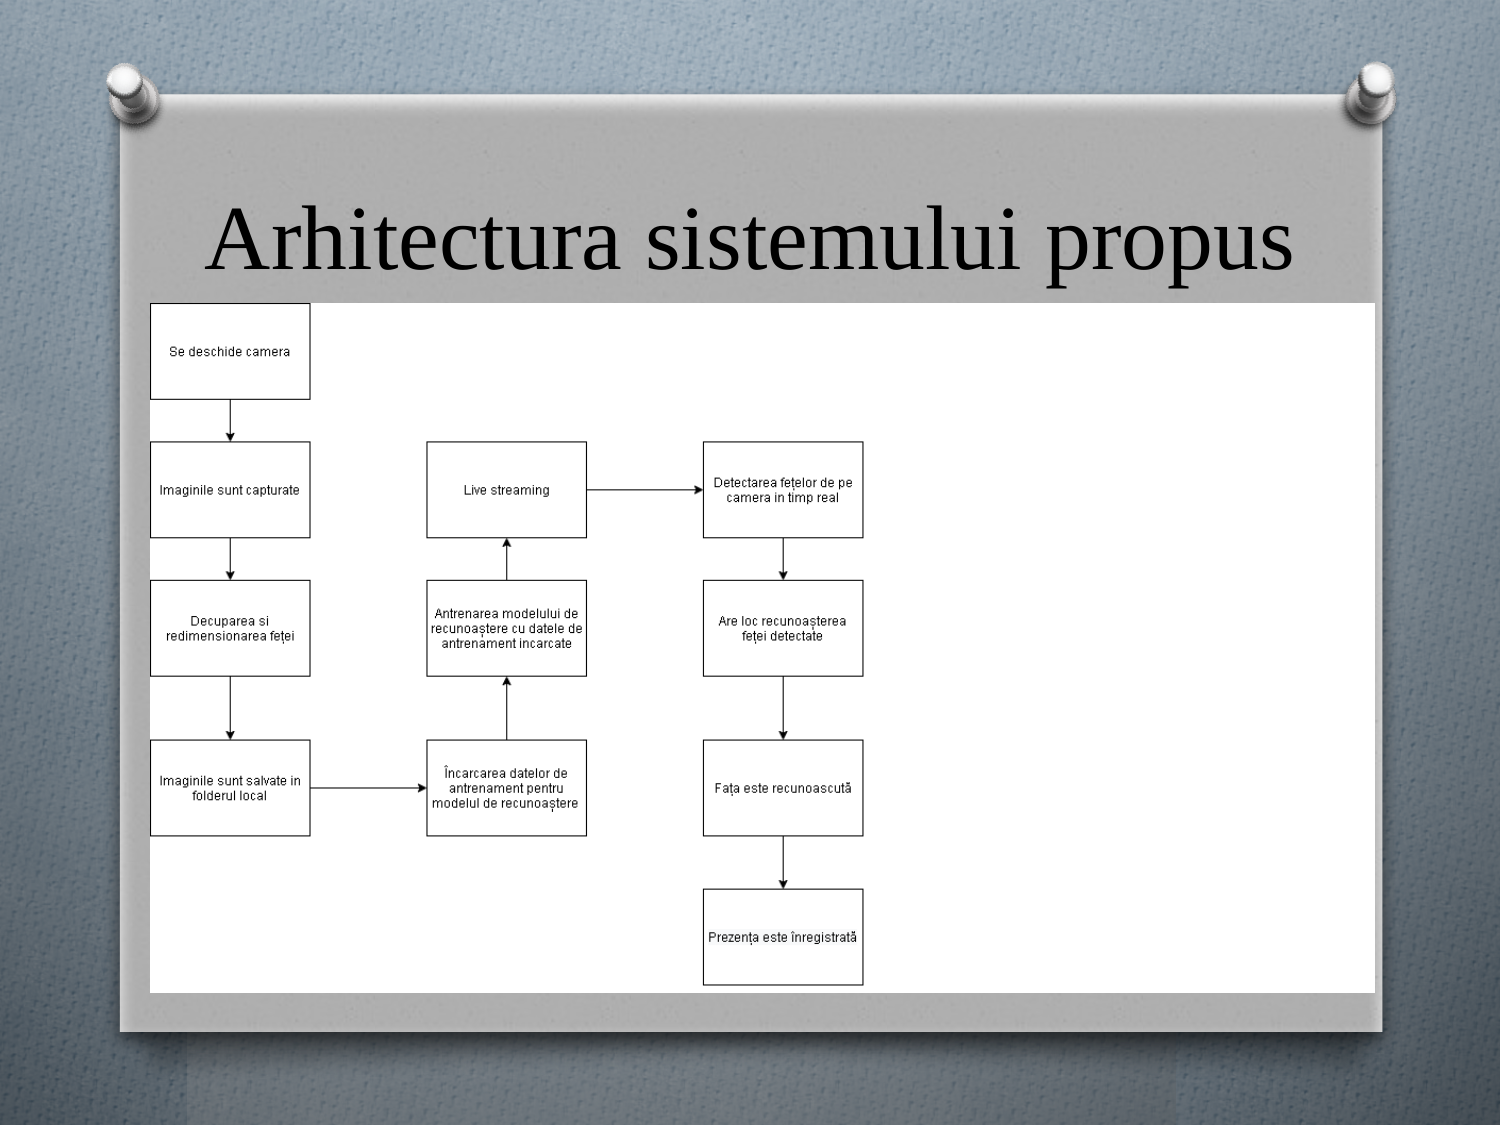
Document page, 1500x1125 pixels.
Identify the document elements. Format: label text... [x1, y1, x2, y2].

picture [75, 29, 198, 153]
picture [1317, 35, 1439, 156]
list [149, 303, 1376, 993]
title Arhitectura sistemului propus [179, 134, 1323, 303]
